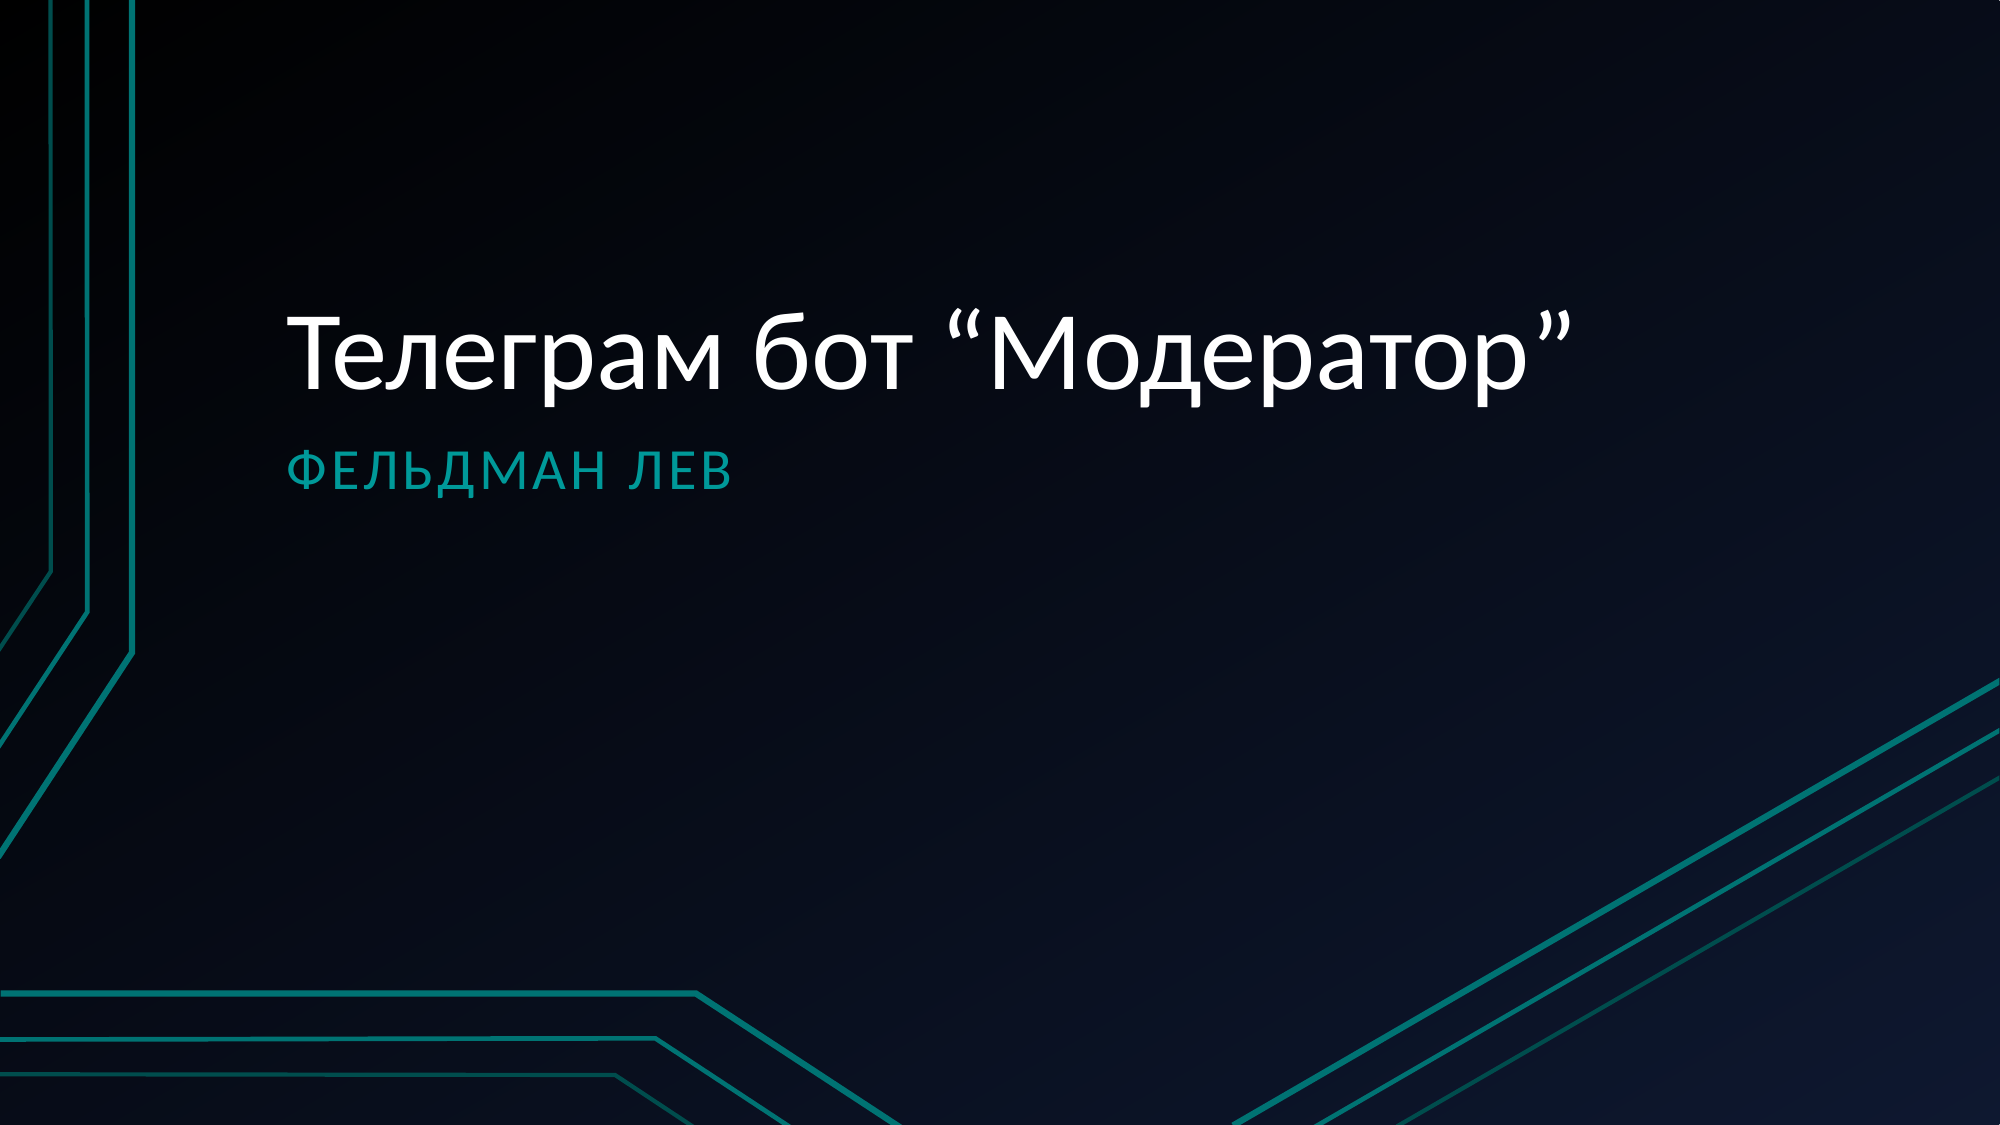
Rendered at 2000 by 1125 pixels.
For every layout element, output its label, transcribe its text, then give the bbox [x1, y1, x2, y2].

title Телеграм бот “Модератор” [266, 95, 1700, 424]
subtitle Фельдман ЛЕВ [266, 429, 1700, 717]
